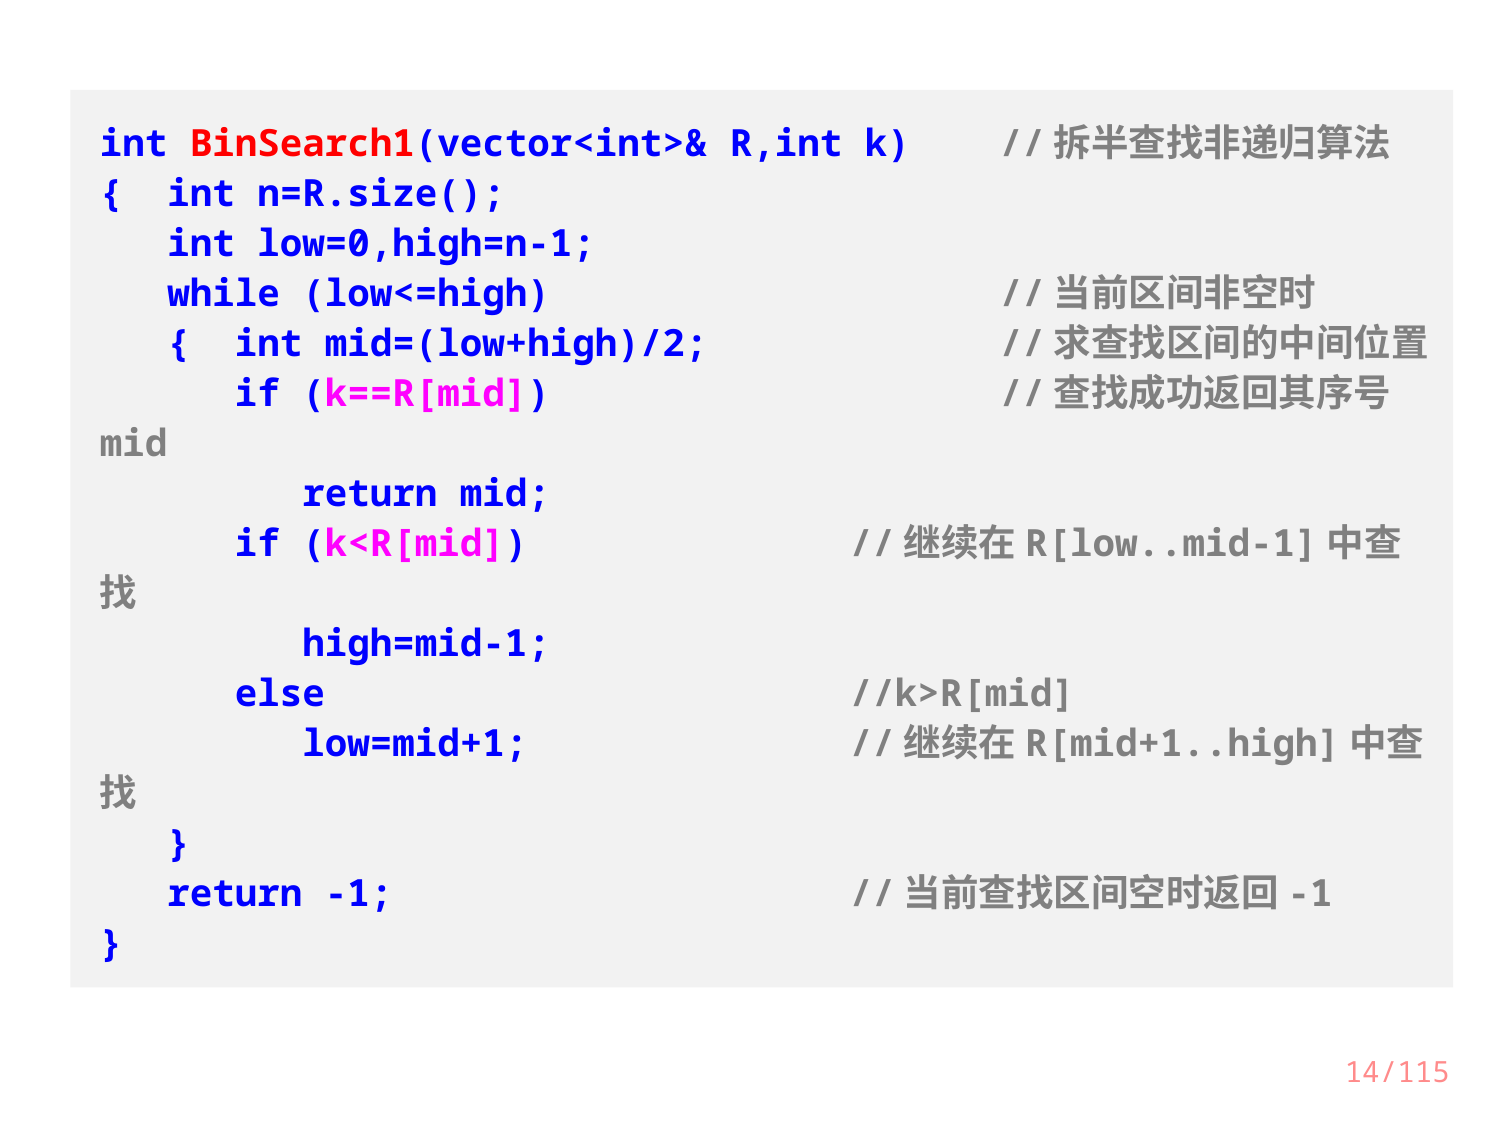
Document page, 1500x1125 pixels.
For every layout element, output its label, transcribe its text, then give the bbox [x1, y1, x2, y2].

slide_number 14/115 [1293, 1042, 1465, 1103]
text_box int BinSearch1(vector<int>& R,int k) //拆半查找非递归算法 { int n=R.size(); int low=0,high=n-1; while (low<=high) //当前区间非空时 { int mid=(low+high)/2; //求查找区间的中间位置 if (k==R[mid]) //查找成功返回其序号mid return mid; if (k<R[mid]) //继续在R[low..mid-1]中查找 high=mid-1; else //k>R[mid] low=mid+1; //继续在R[mid+1..high]中查找 } return -1; //当前查找区间空时返回-1 } [68, 88, 1455, 989]
